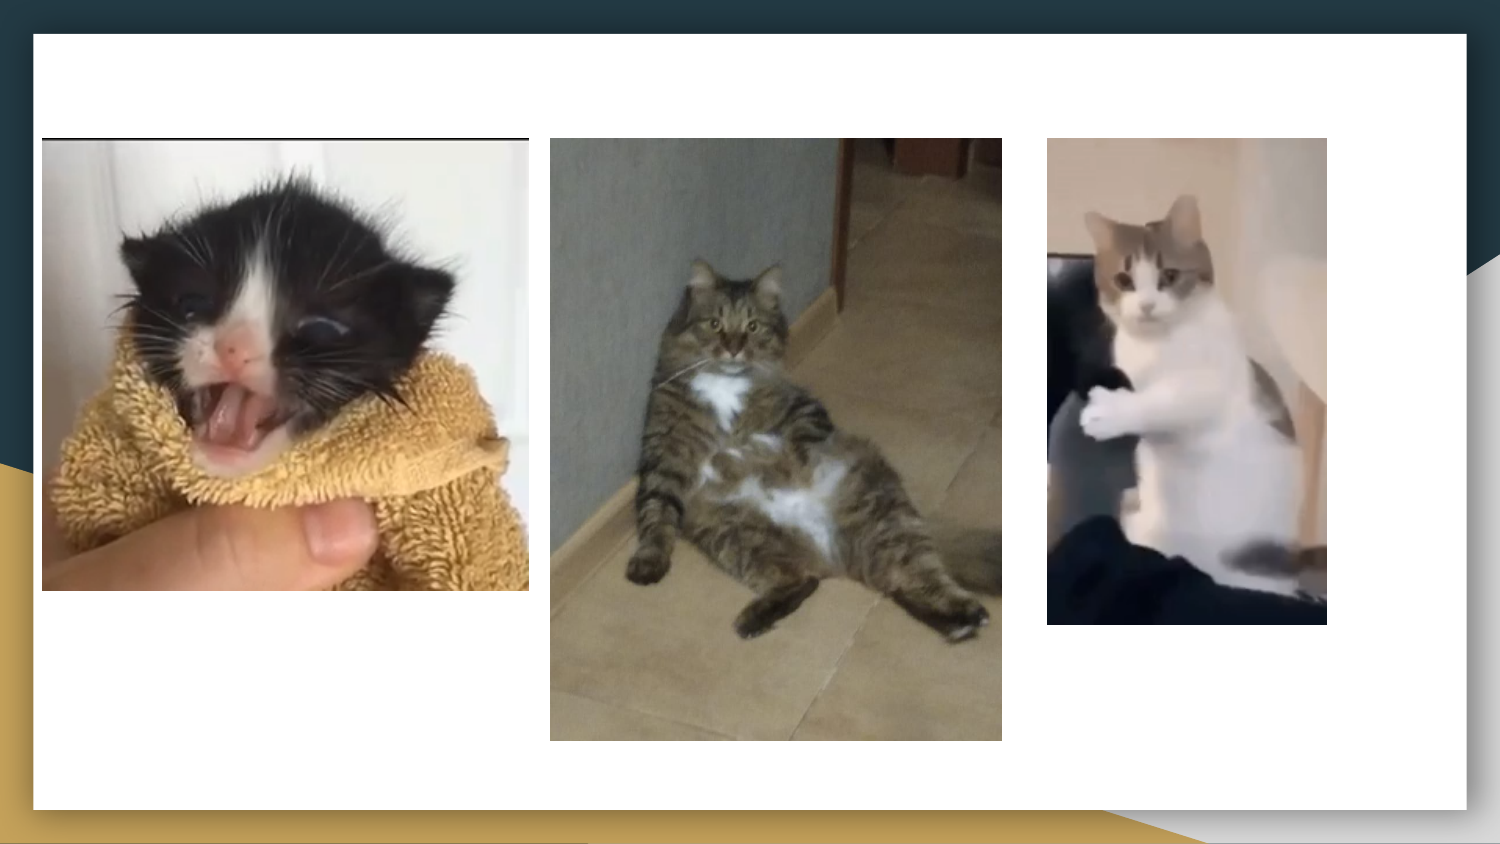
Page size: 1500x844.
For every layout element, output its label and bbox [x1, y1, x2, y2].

picture [550, 138, 1002, 741]
picture [1046, 138, 1328, 625]
picture [42, 138, 529, 591]
